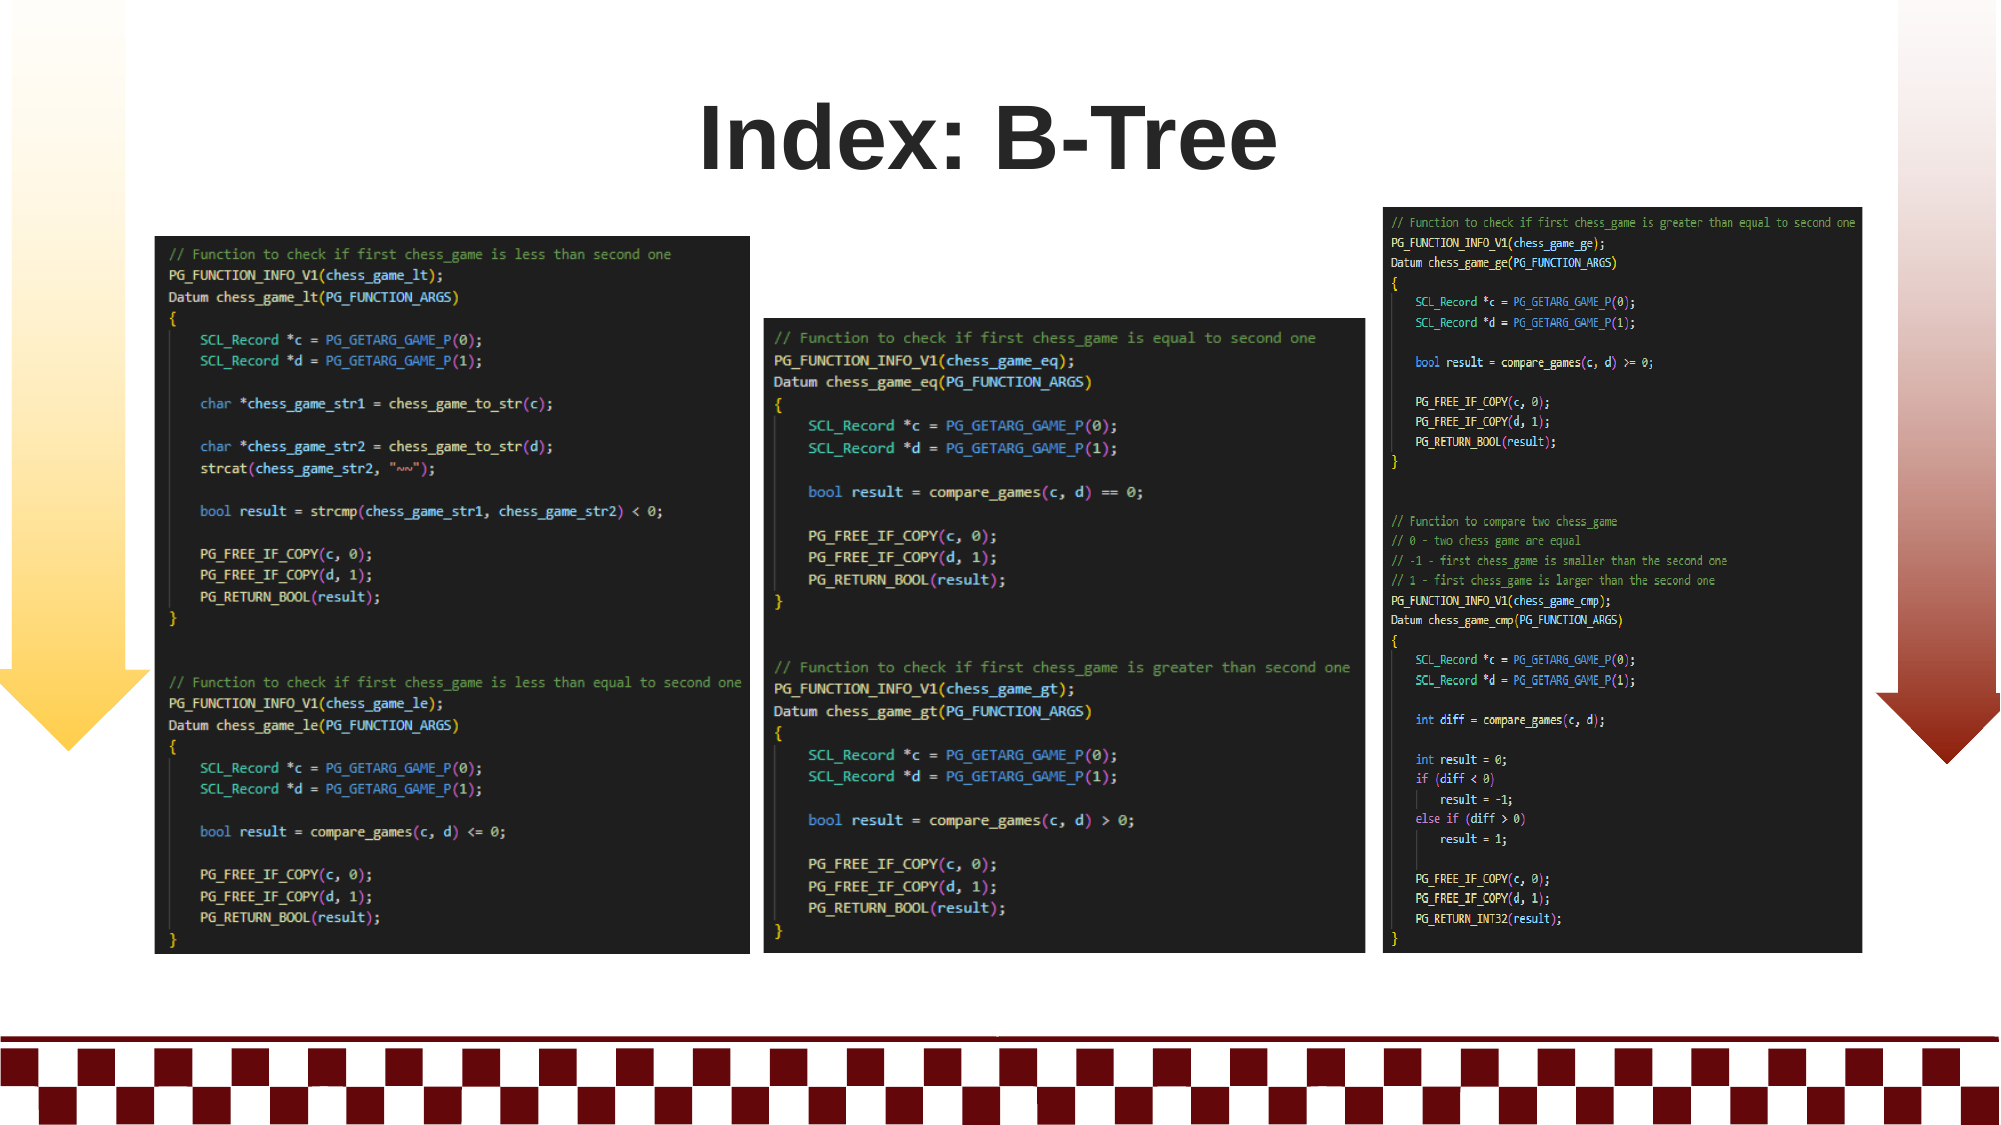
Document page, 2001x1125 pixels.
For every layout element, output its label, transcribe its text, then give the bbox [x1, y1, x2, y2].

list Index: B-Tree [126, 139, 1895, 381]
text_box [0, 0, 149, 753]
picture [763, 318, 1366, 953]
picture [1382, 207, 1863, 953]
picture [154, 236, 751, 955]
text_box [1869, 0, 2000, 767]
